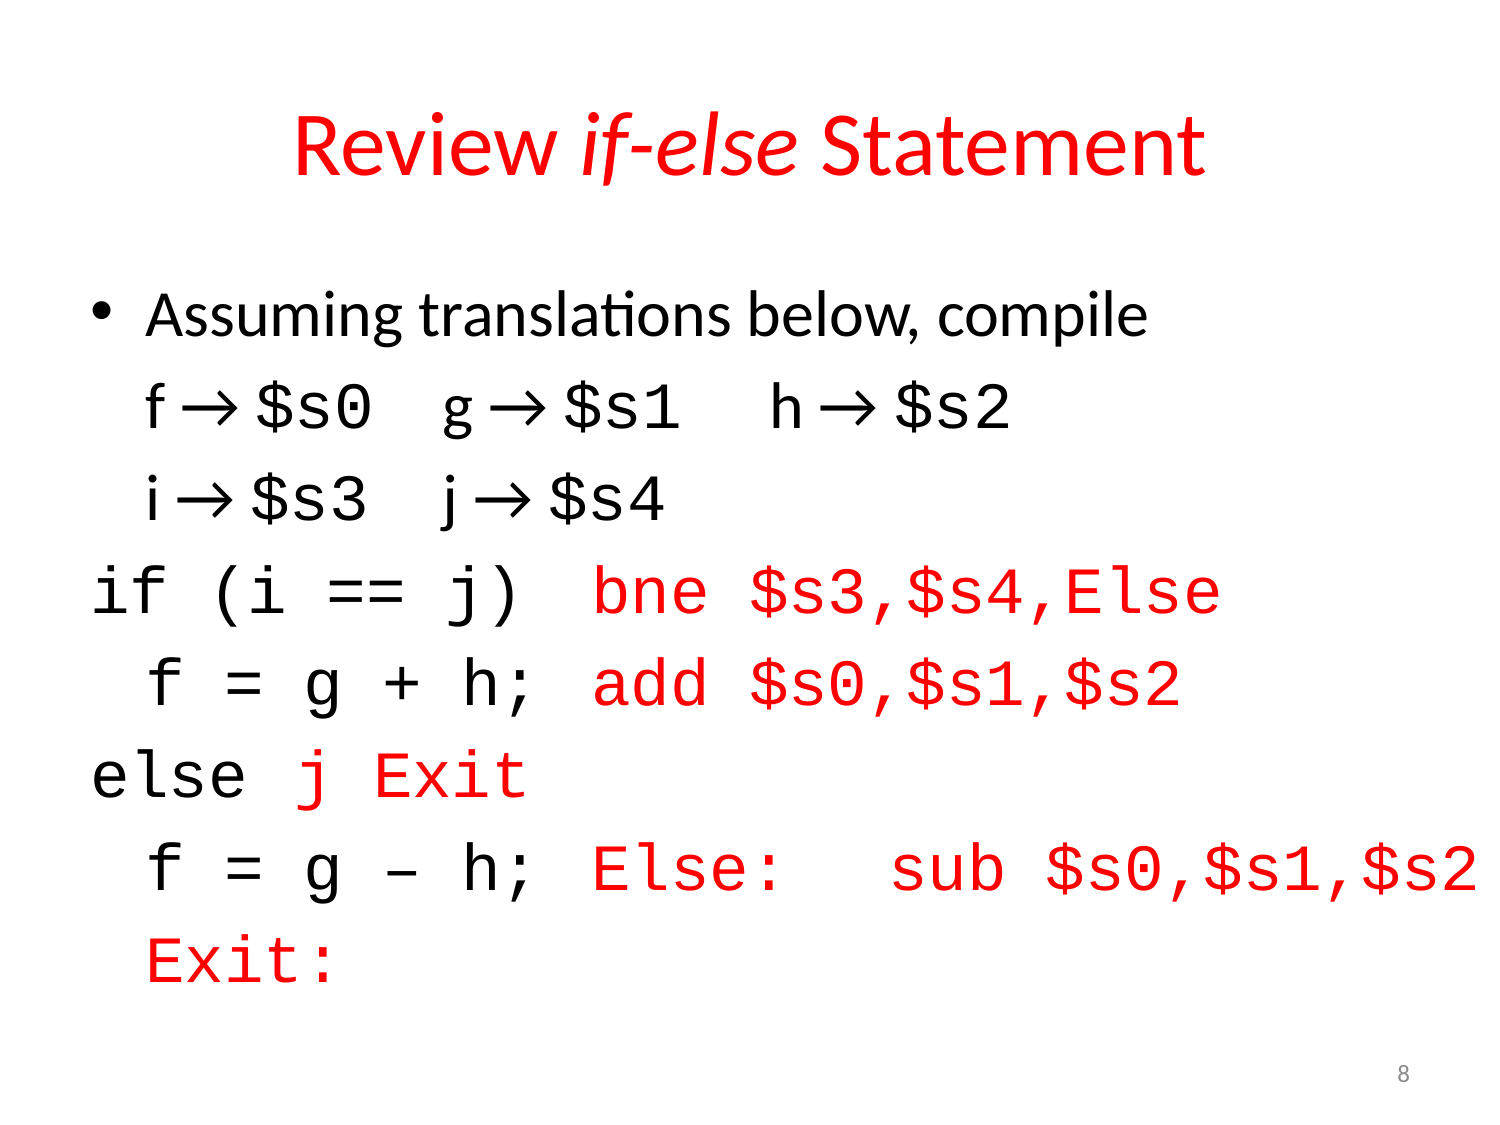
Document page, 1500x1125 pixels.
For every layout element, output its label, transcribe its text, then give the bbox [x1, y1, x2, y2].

title Review if-else Statement [75, 45, 1425, 233]
slide_number 8 [1074, 1042, 1425, 1103]
list Assuming translations below, compile f → $s0 g → $s1 h → $s2 i → $s3 j → $s4 if (i == j) bne $s3,$s4,Else f = g + h; add $s0,$s1,$s2 else j Exit f = g – h; Else: sub $s0,$s1,$s2 Exit: [75, 262, 1500, 1056]
